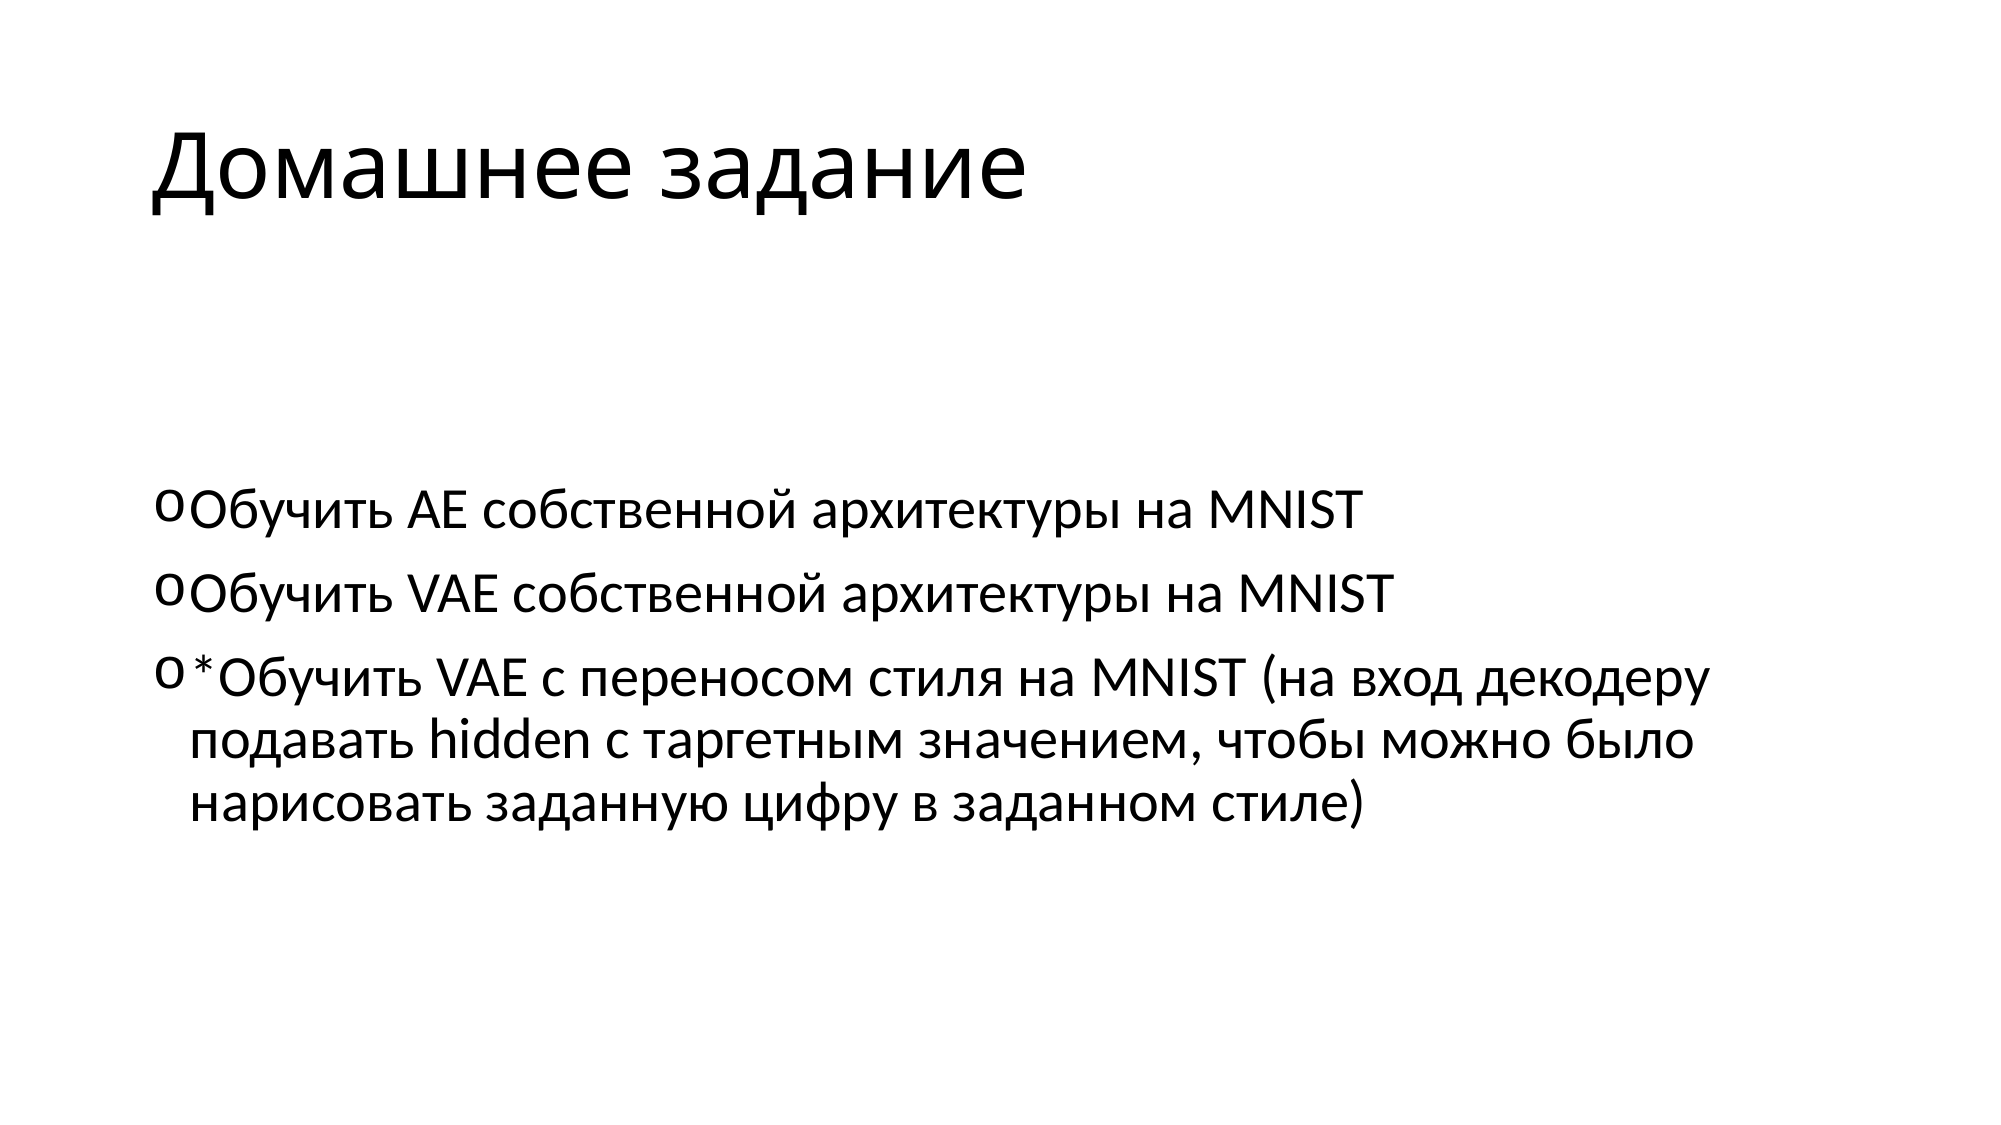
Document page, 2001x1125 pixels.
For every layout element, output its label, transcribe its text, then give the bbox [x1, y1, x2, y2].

title Домашнее задание [137, 59, 1863, 278]
list Обучить AE собственной архитектуры на MNIST Обучить VAE собственной архитектуры на MNIST *Обучить VAE c переносом стиля на MNIST (на вход декодеру подавать hidden с таргетным значением, чтобы можно было нарисовать заданную цифру в заданном стиле) [137, 299, 1863, 1014]
